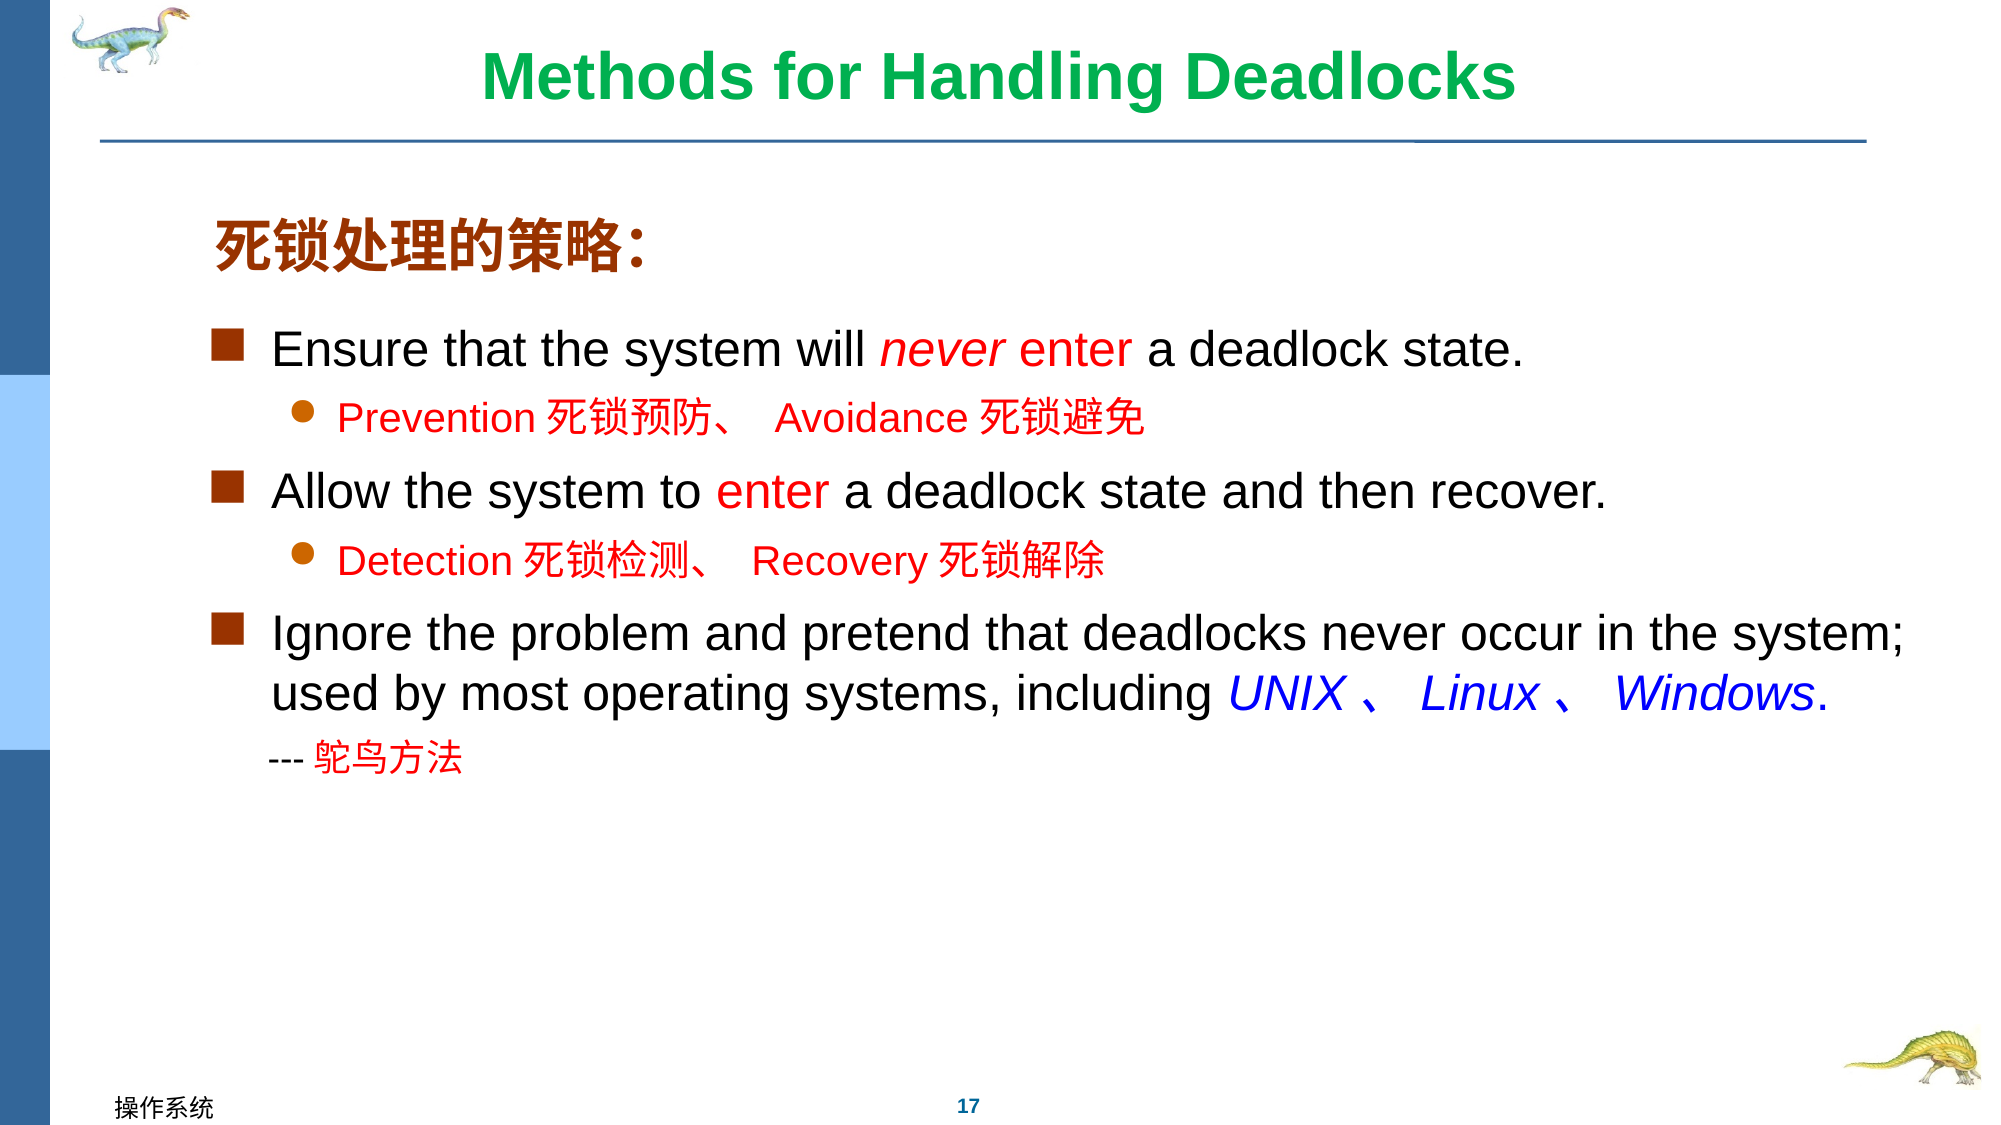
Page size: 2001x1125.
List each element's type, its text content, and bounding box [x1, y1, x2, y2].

list Ensure that the system will never enter a deadlock state. Prevention死锁预防、 Avoidance死锁避免 Allow the system to enter a deadlock state and then recover. Detection死锁检测、 Recovery死锁解除 Ignore the problem and pretend that deadlocks never occur in the system; used by most operating systems, including UNIX、Linux、Windows. ---鸵鸟方法 [200, 309, 2000, 1053]
picture [62, 0, 203, 80]
picture [1841, 1053, 1982, 1090]
text_box 死锁处理的策略： [199, 180, 1454, 287]
title Methods for Handling Deadlocks [99, 25, 1900, 121]
